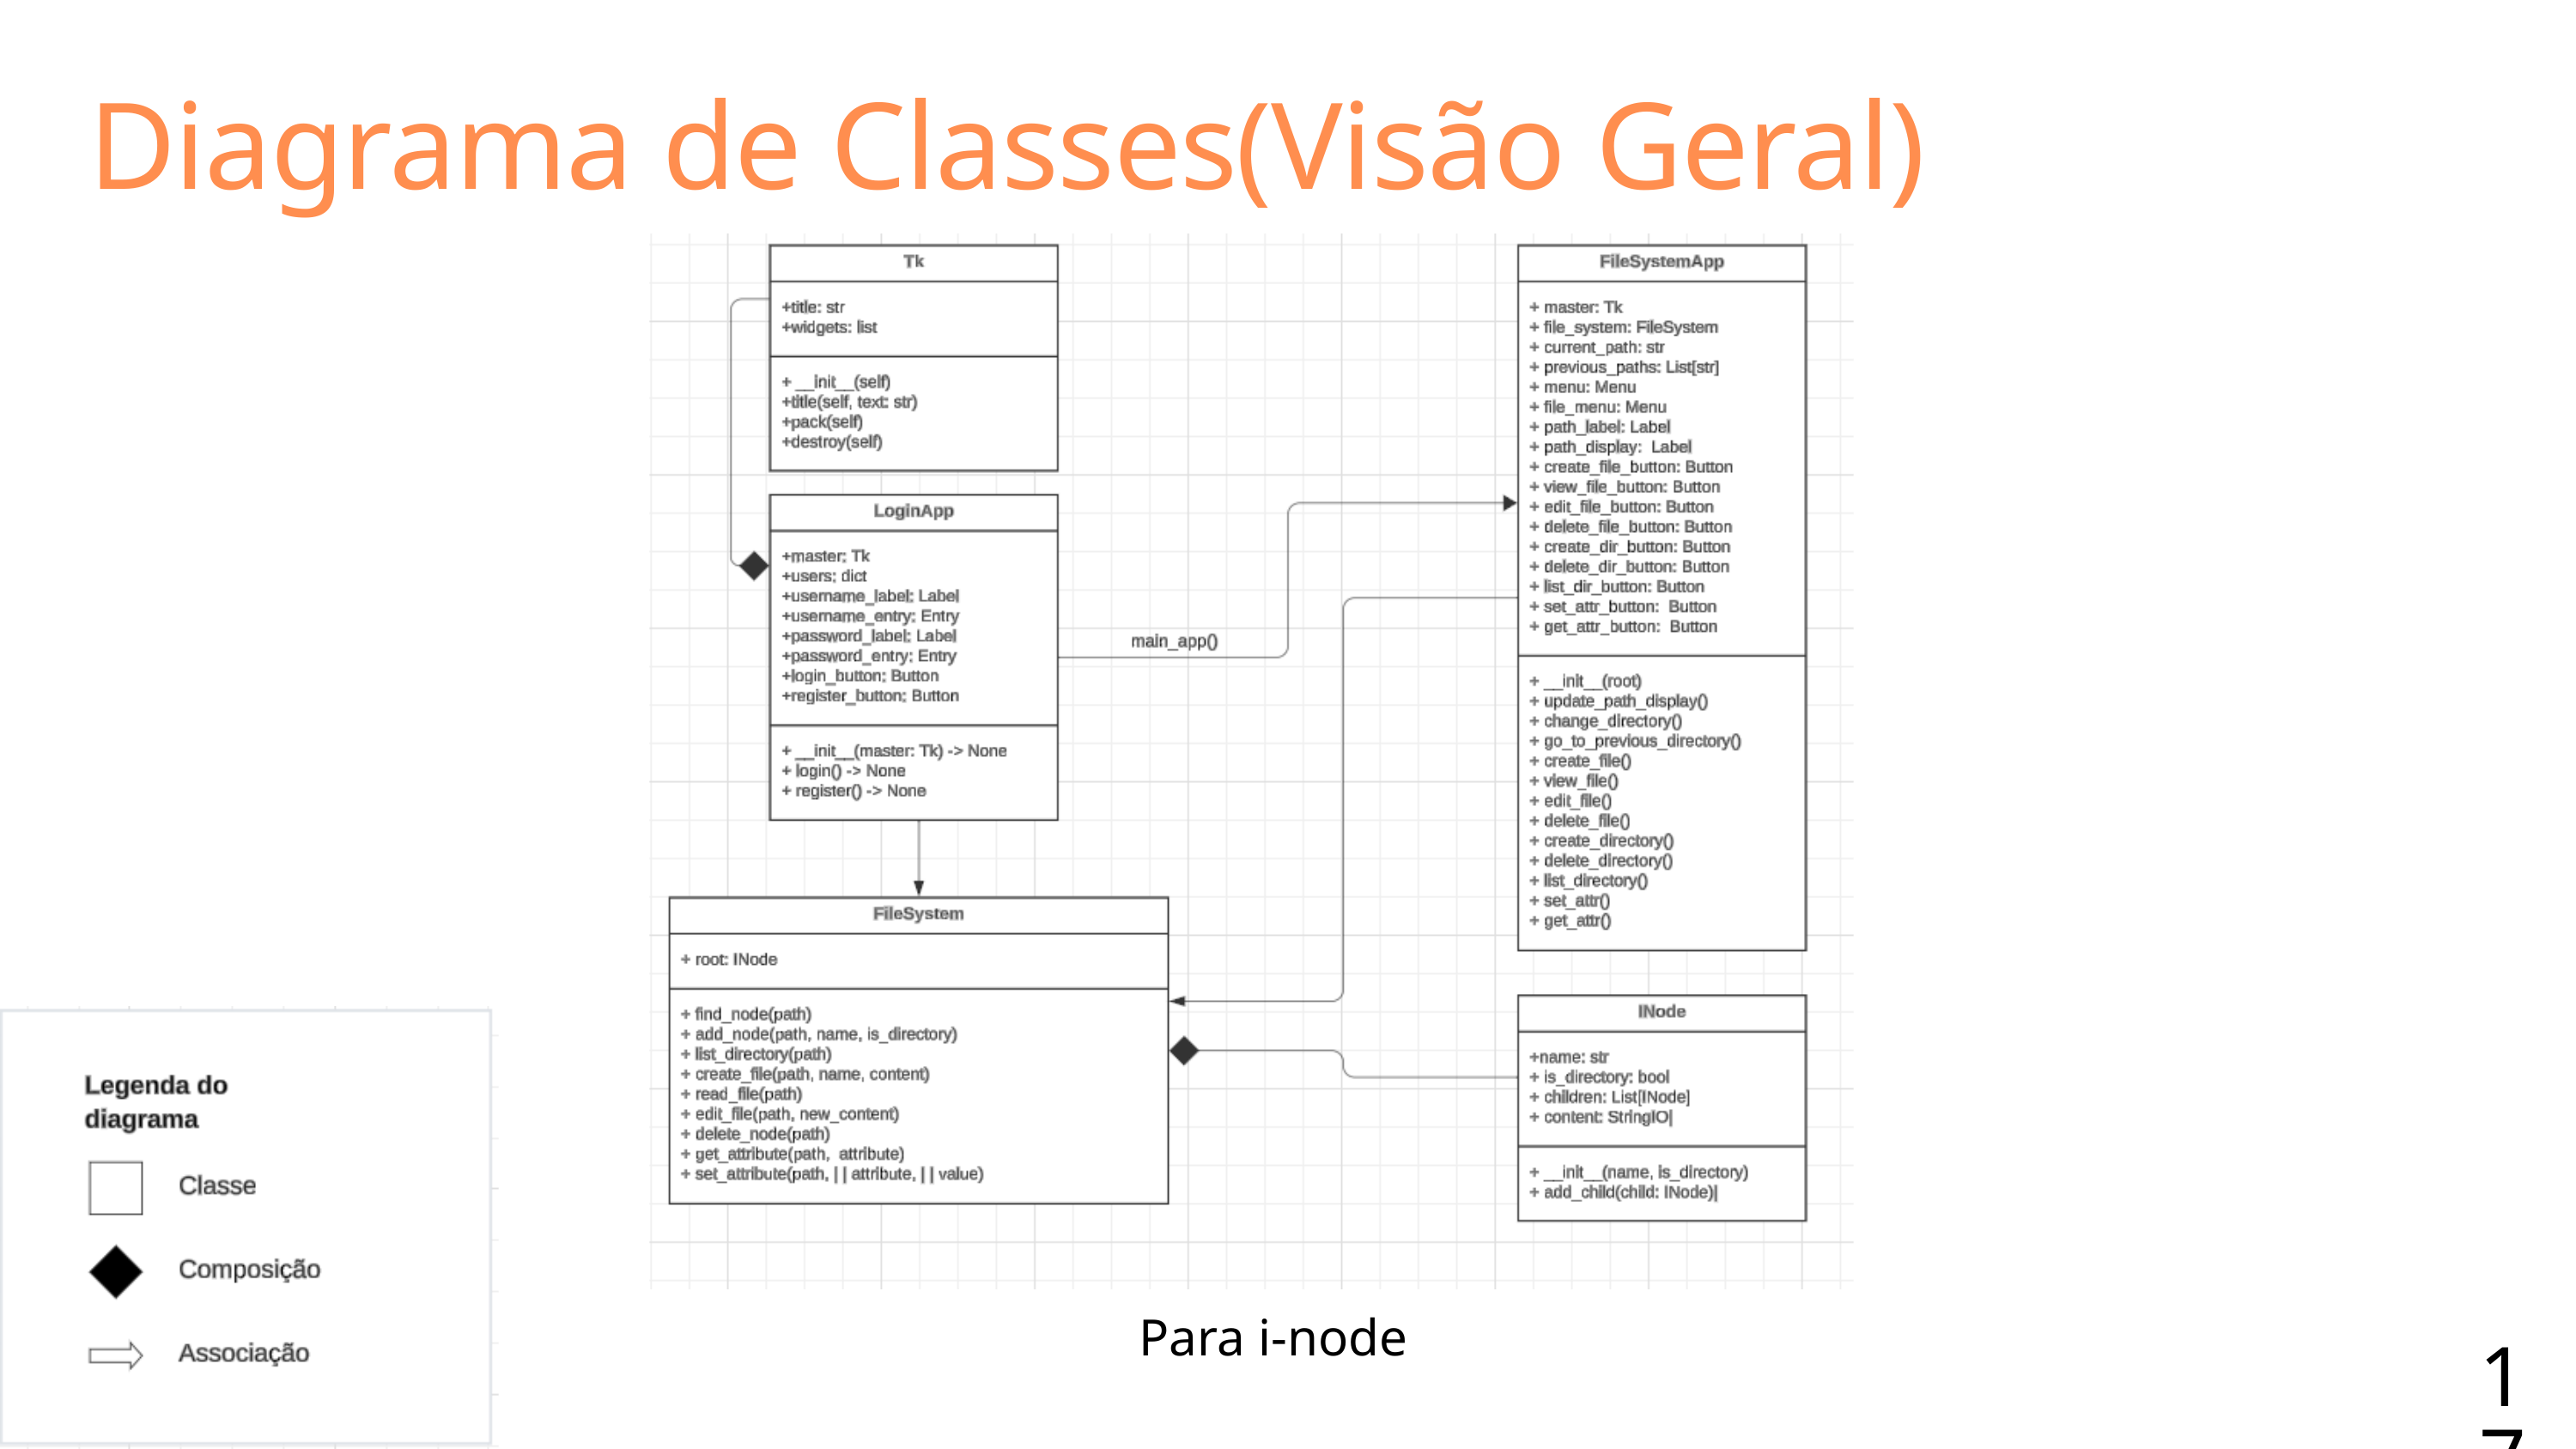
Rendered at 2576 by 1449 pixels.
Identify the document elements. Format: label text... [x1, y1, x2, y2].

text_box Diagrama de Classes(Visão Geral) [88, 93, 2085, 214]
text_box 17 [2460, 1340, 2545, 1449]
text_box [649, 233, 1854, 1289]
text_box Para i-node [1139, 1295, 1437, 1367]
text_box [0, 1006, 499, 1449]
